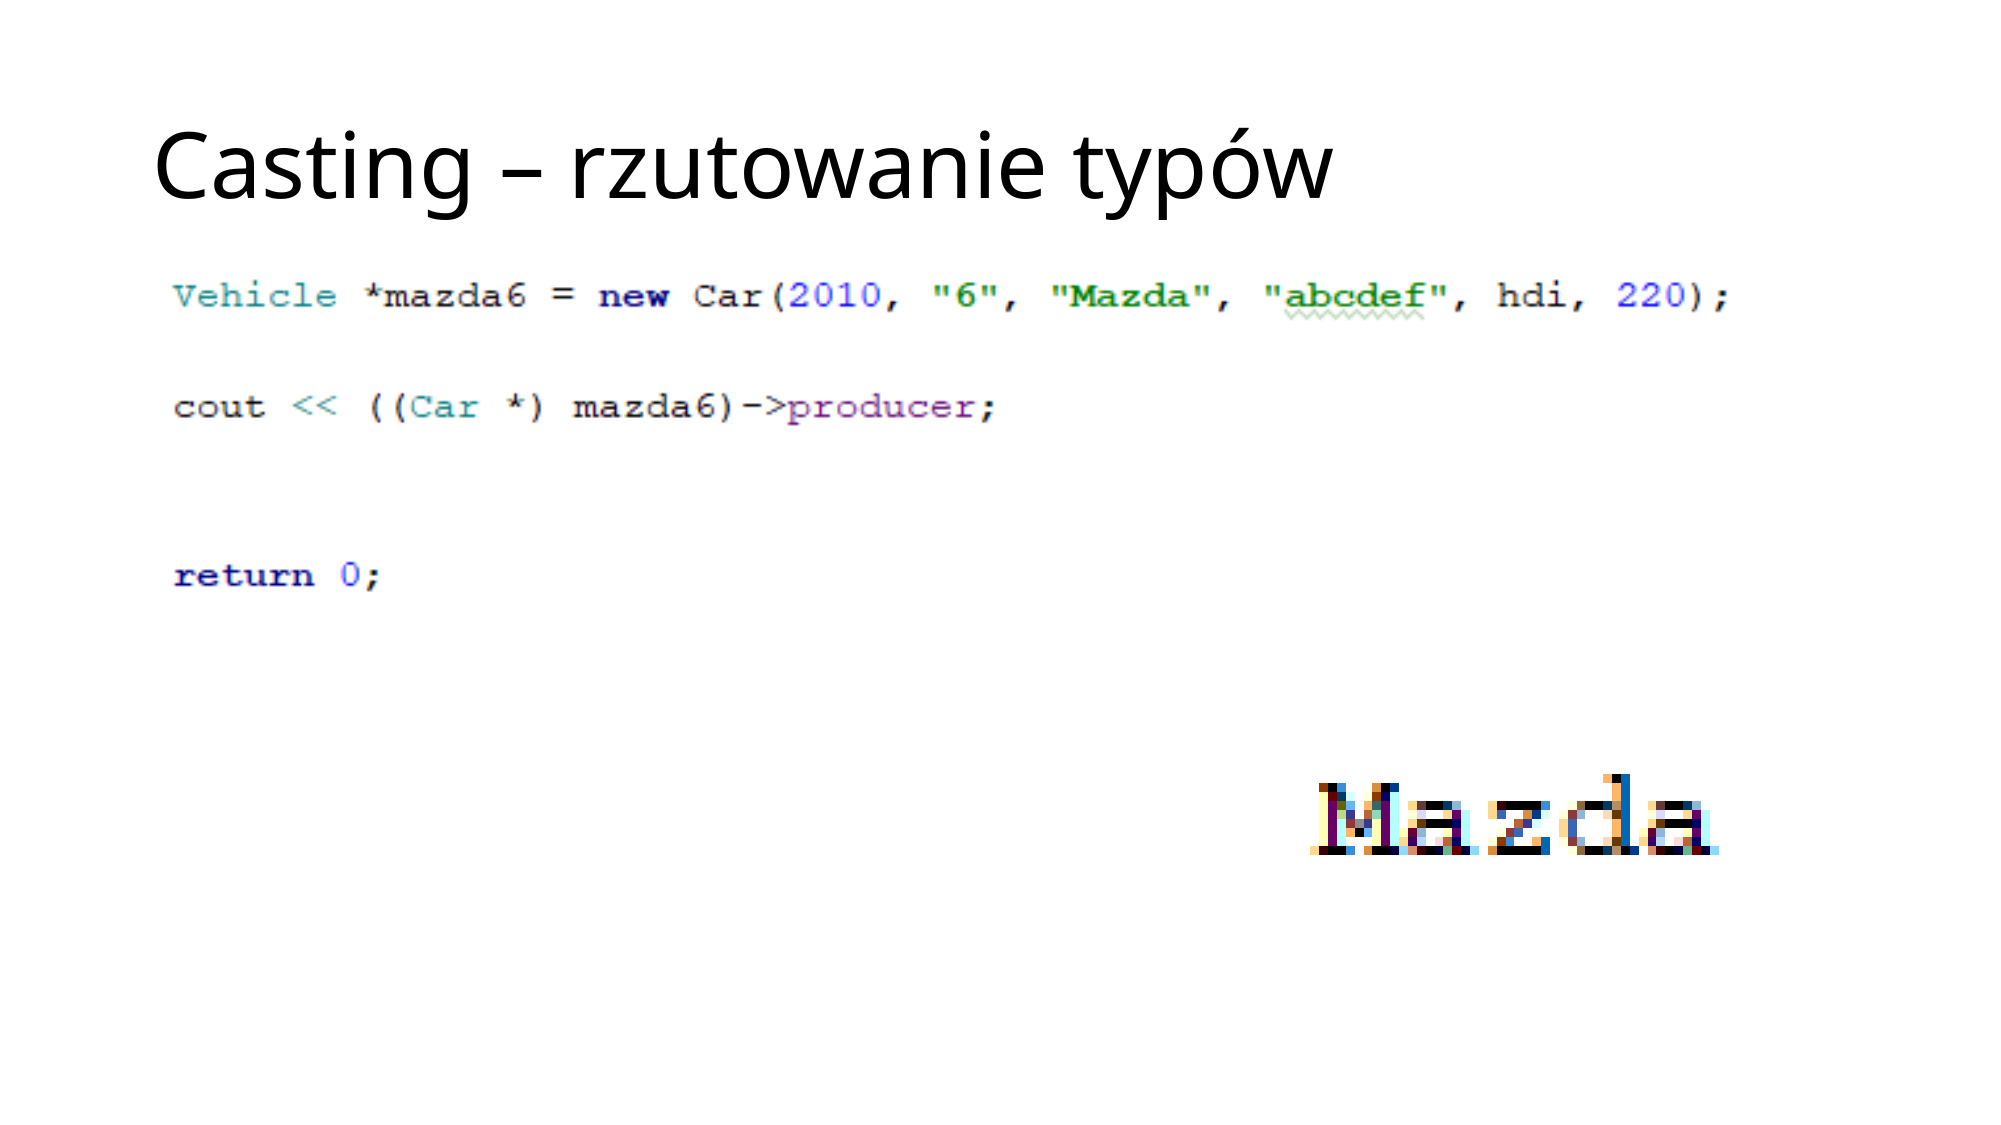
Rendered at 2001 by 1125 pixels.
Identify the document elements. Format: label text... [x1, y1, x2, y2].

title Casting – rzutowanie typów [137, 59, 1863, 278]
picture [104, 244, 1748, 613]
picture [1222, 677, 1799, 944]
